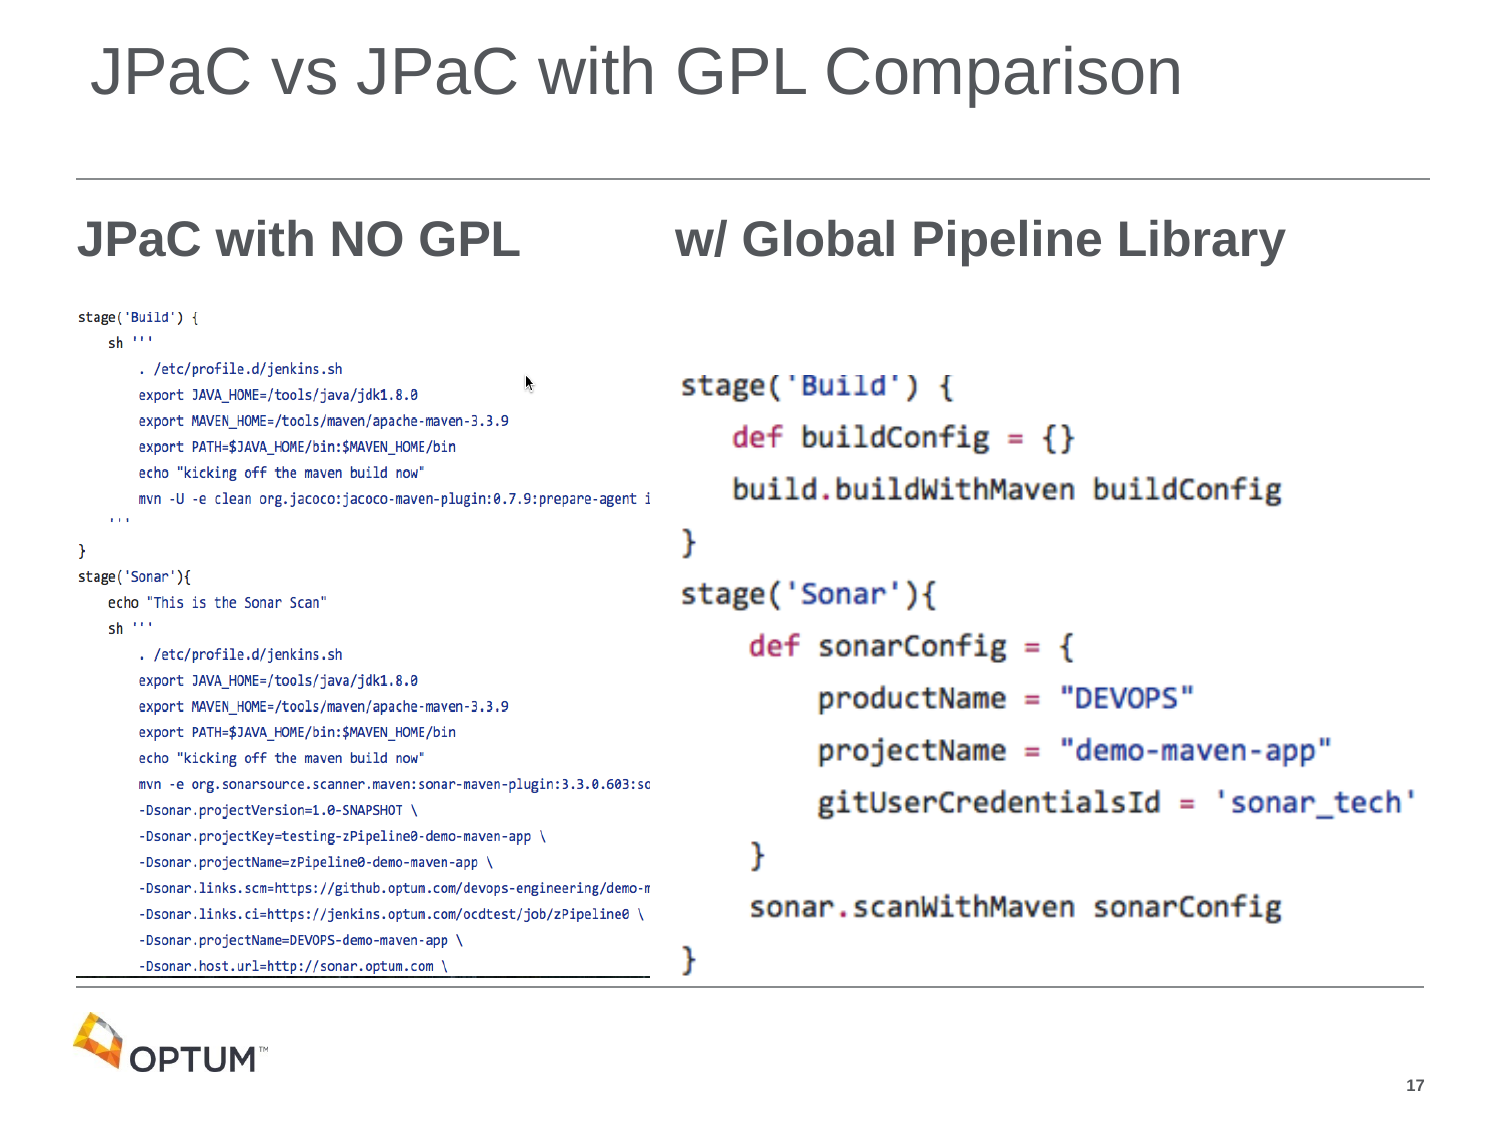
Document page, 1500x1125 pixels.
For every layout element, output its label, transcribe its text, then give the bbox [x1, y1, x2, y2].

picture [674, 375, 1426, 979]
picture [76, 311, 651, 979]
text_box w/ Global Pipeline Library [675, 206, 1300, 282]
text_box JPaC with NO GPL [76, 206, 527, 282]
title JPaC vs JPaC with GPL Comparison [75, 45, 1425, 117]
picture [72, 1012, 268, 1072]
